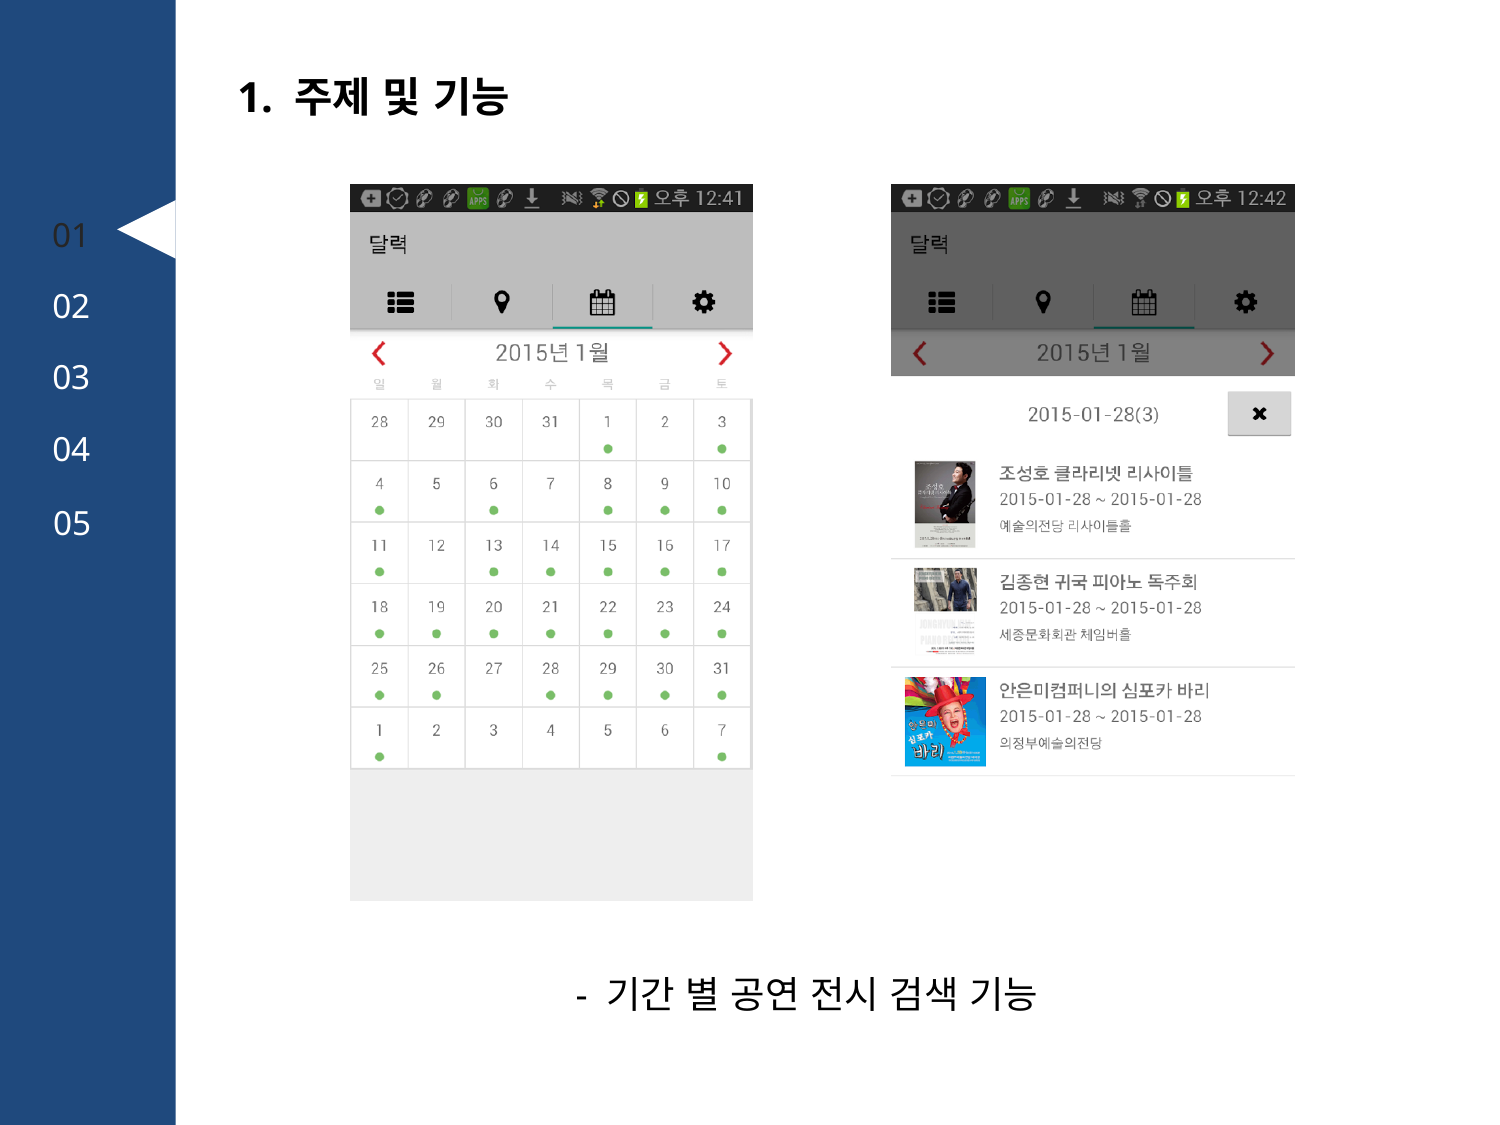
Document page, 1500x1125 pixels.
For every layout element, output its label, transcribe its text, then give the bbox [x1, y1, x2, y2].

text_box 03 [37, 348, 112, 404]
text_box 01 [37, 206, 127, 262]
text_box 02 [37, 277, 112, 333]
text_box [127, 198, 178, 261]
picture [349, 184, 753, 901]
text_box 1. 주제 및 기능 [222, 63, 610, 128]
text_box [0, 0, 178, 1125]
text_box - 기간 별 공연 전시 검색 기능 [560, 964, 1136, 1024]
text_box 05 [38, 495, 113, 550]
picture [891, 184, 1295, 901]
text_box 04 [37, 420, 112, 475]
